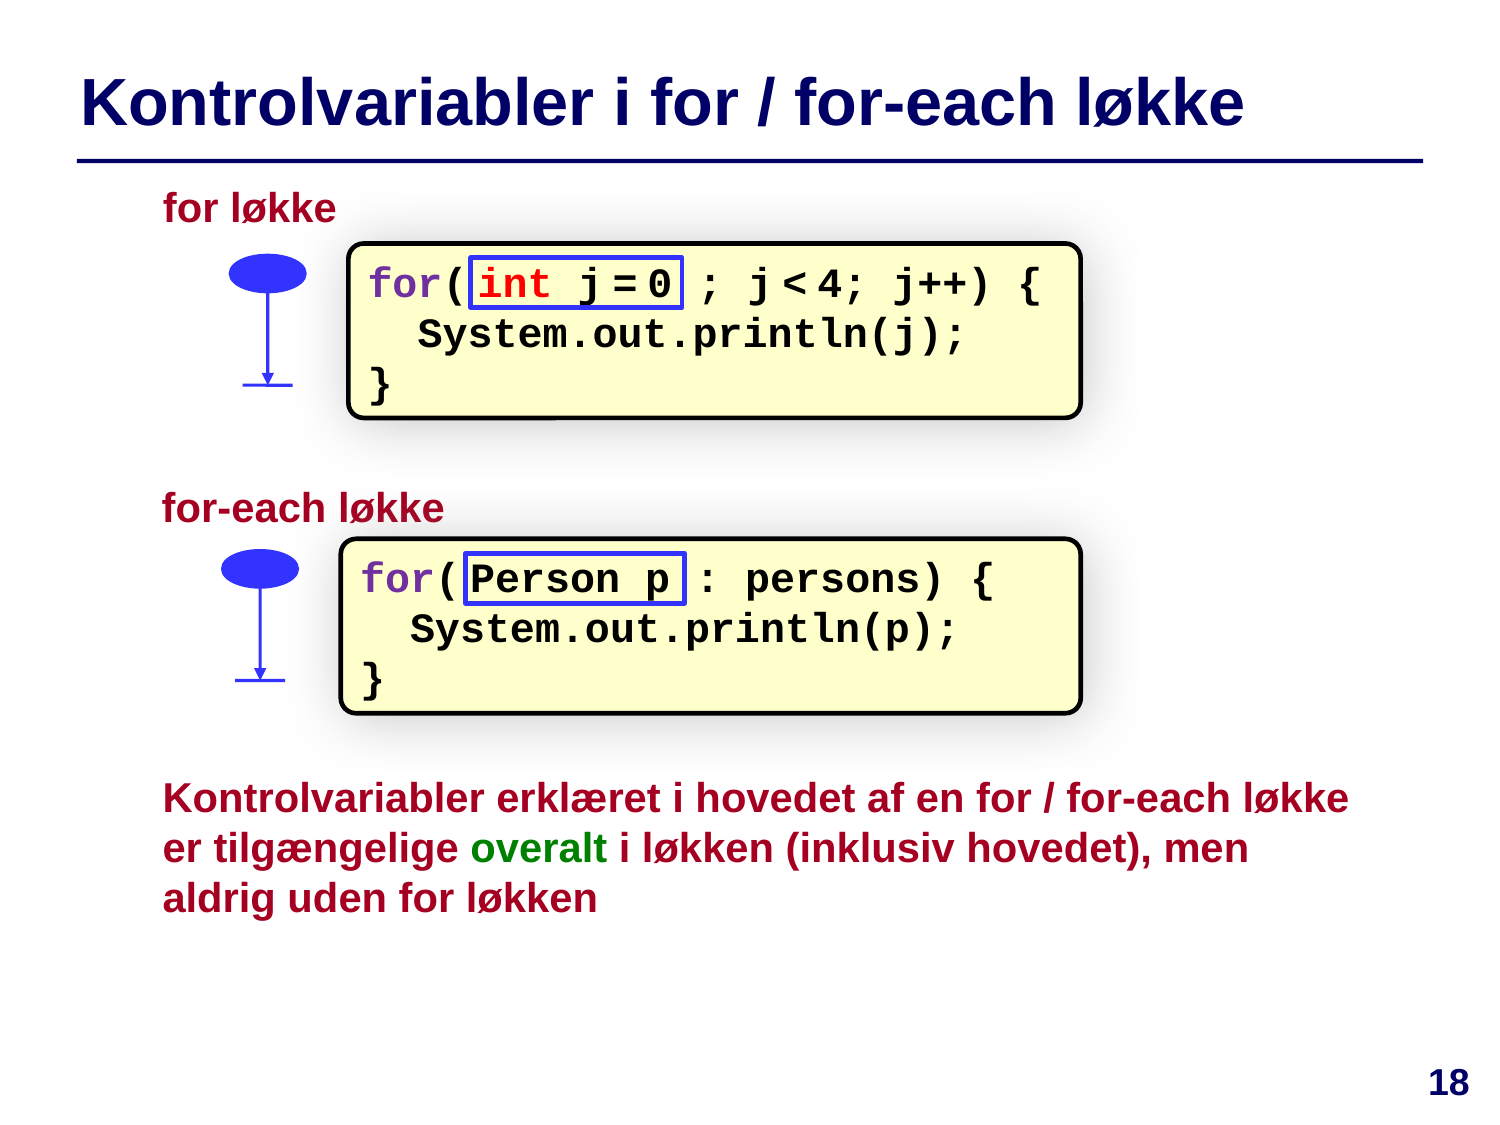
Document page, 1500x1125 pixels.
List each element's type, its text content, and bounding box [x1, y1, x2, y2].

text_box Kontrolvariabler erklæret i hovedet af en for / for-each løkke er tilgængelige overalt i løkken (inklusiv hovedet), men aldrig uden for løkken [147, 763, 1388, 929]
text_box [465, 553, 685, 604]
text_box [229, 254, 306, 386]
text_box for-each løkke [146, 472, 460, 539]
text_box for( Person p : persons) { System.out.println(p); } [340, 538, 1081, 714]
title Kontrolvariabler i for / for-each løkke [64, 42, 1500, 155]
text_box for løkke [148, 172, 352, 238]
text_box [470, 257, 682, 308]
slide_number 18 [1395, 1049, 1500, 1125]
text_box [222, 550, 298, 681]
text_box for( int j = 0 ; j < 4; j++) { System.out.println(j); } [348, 243, 1081, 418]
